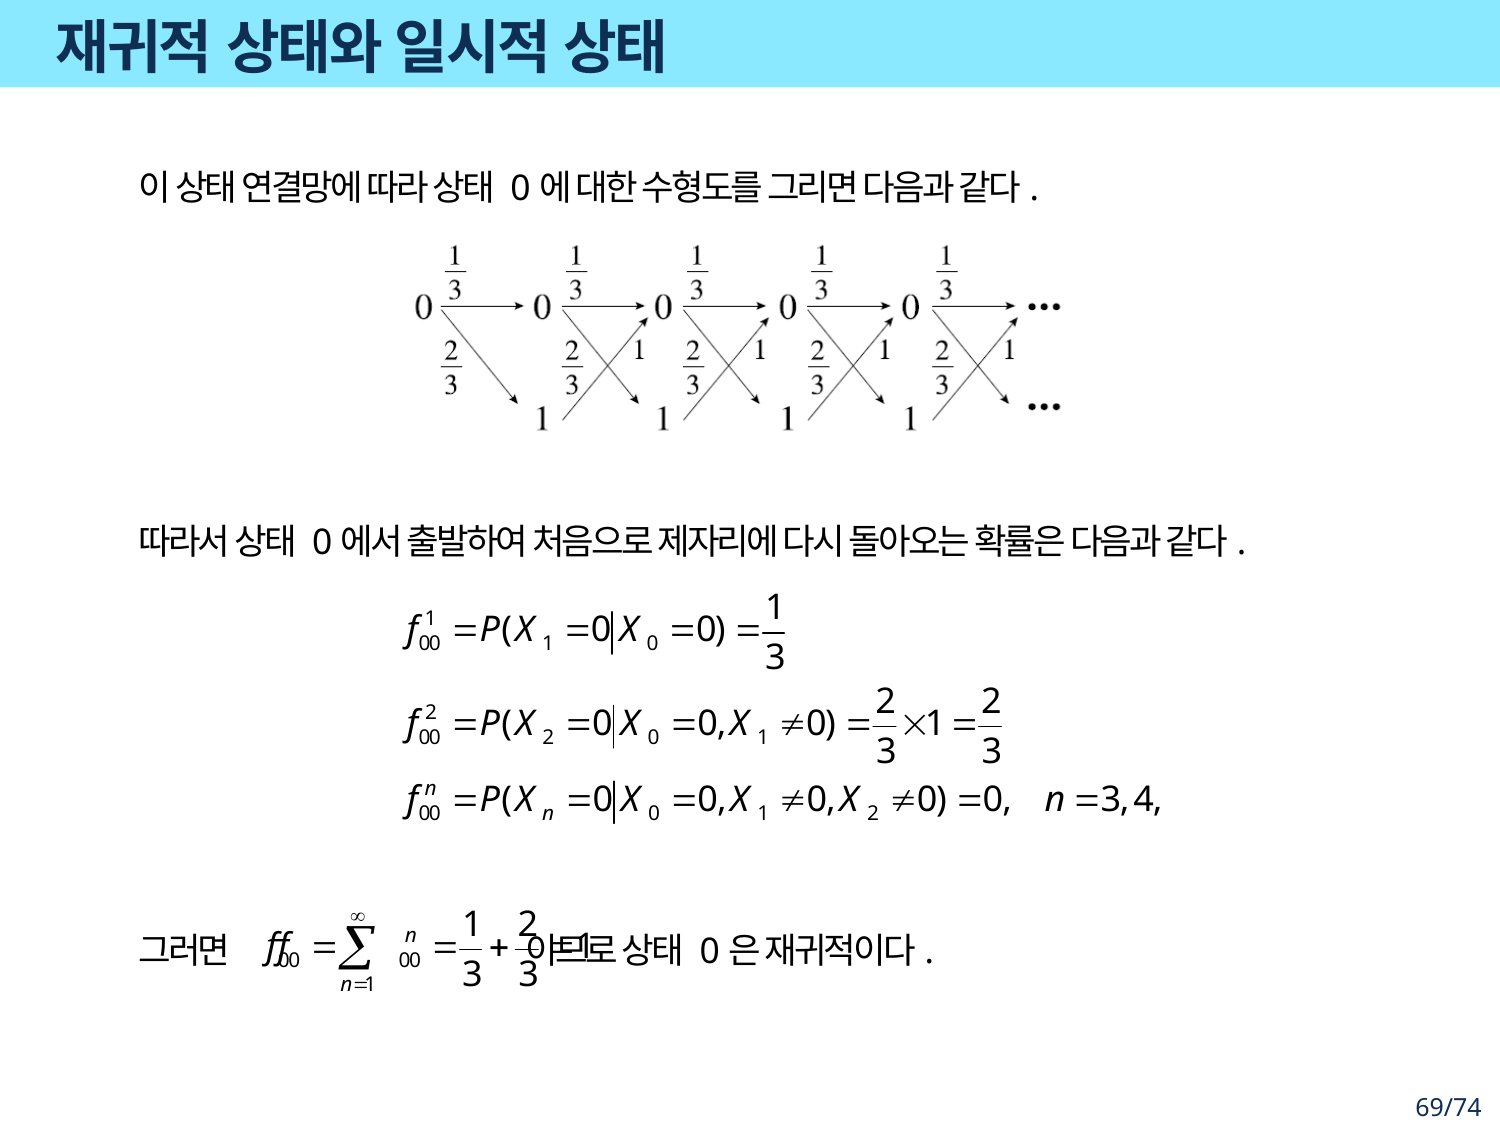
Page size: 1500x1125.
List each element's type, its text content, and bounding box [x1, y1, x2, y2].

text_box 그러면 이므로 상태 0은 재귀적이다. [601, 920, 1247, 978]
text_box 그러면 이므로 상태 0은 재귀적이다. [123, 920, 249, 978]
text_box 이 상태 연결망에 따라 상태 0에 대한 수형도를 그리면 다음과 같다. [123, 148, 1365, 215]
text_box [395, 584, 1206, 830]
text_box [254, 898, 598, 1000]
text_box 따라서 상태 0에서 출발하여 처음으로 제자리에 다시 돌아오는 확률은 다음과 같다. [123, 503, 1365, 570]
picture [393, 222, 1093, 445]
title 재귀적 상태와 일시적 상태 [40, 5, 1288, 84]
